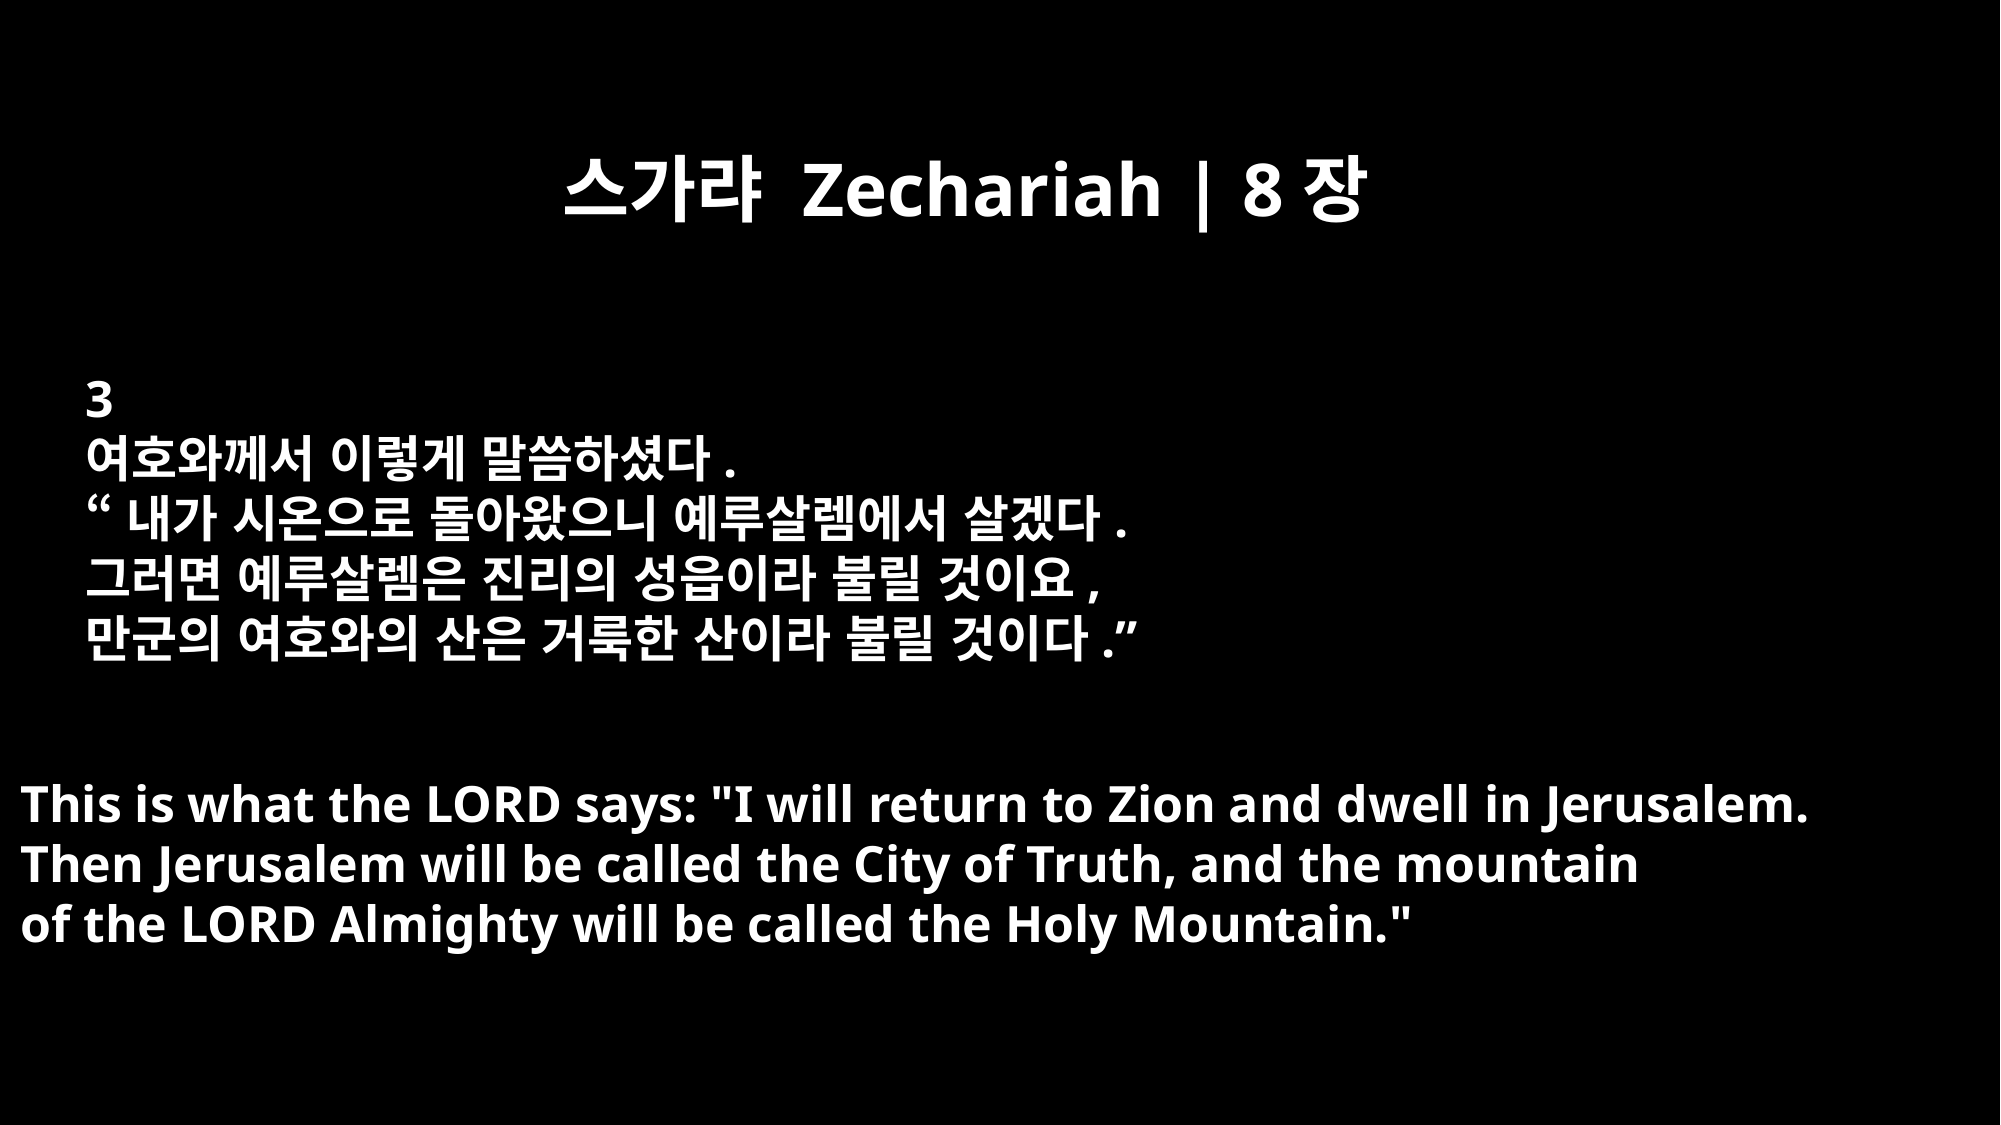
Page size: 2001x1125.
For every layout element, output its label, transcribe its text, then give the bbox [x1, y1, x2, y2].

text_box This is what the LORD says: "I will return to Zion and dwell in Jerusalem. Then Jerusalem will be called the City of Truth, and the mountain of the LORD Almighty will be called the Holy Mountain." [5, 764, 1825, 960]
text_box 스가랴 Zechariah | 8장 [547, 136, 1385, 239]
text_box 3 여호와께서 이렇게 말씀하셨다. “내가 시온으로 돌아왔으니 예루살렘에서 살겠다. 그러면 예루살렘은 진리의 성읍이라 불릴 것이요, 만군의 여호와의 산은 거룩한 산이라 불릴 것이다.” [70, 359, 1157, 675]
